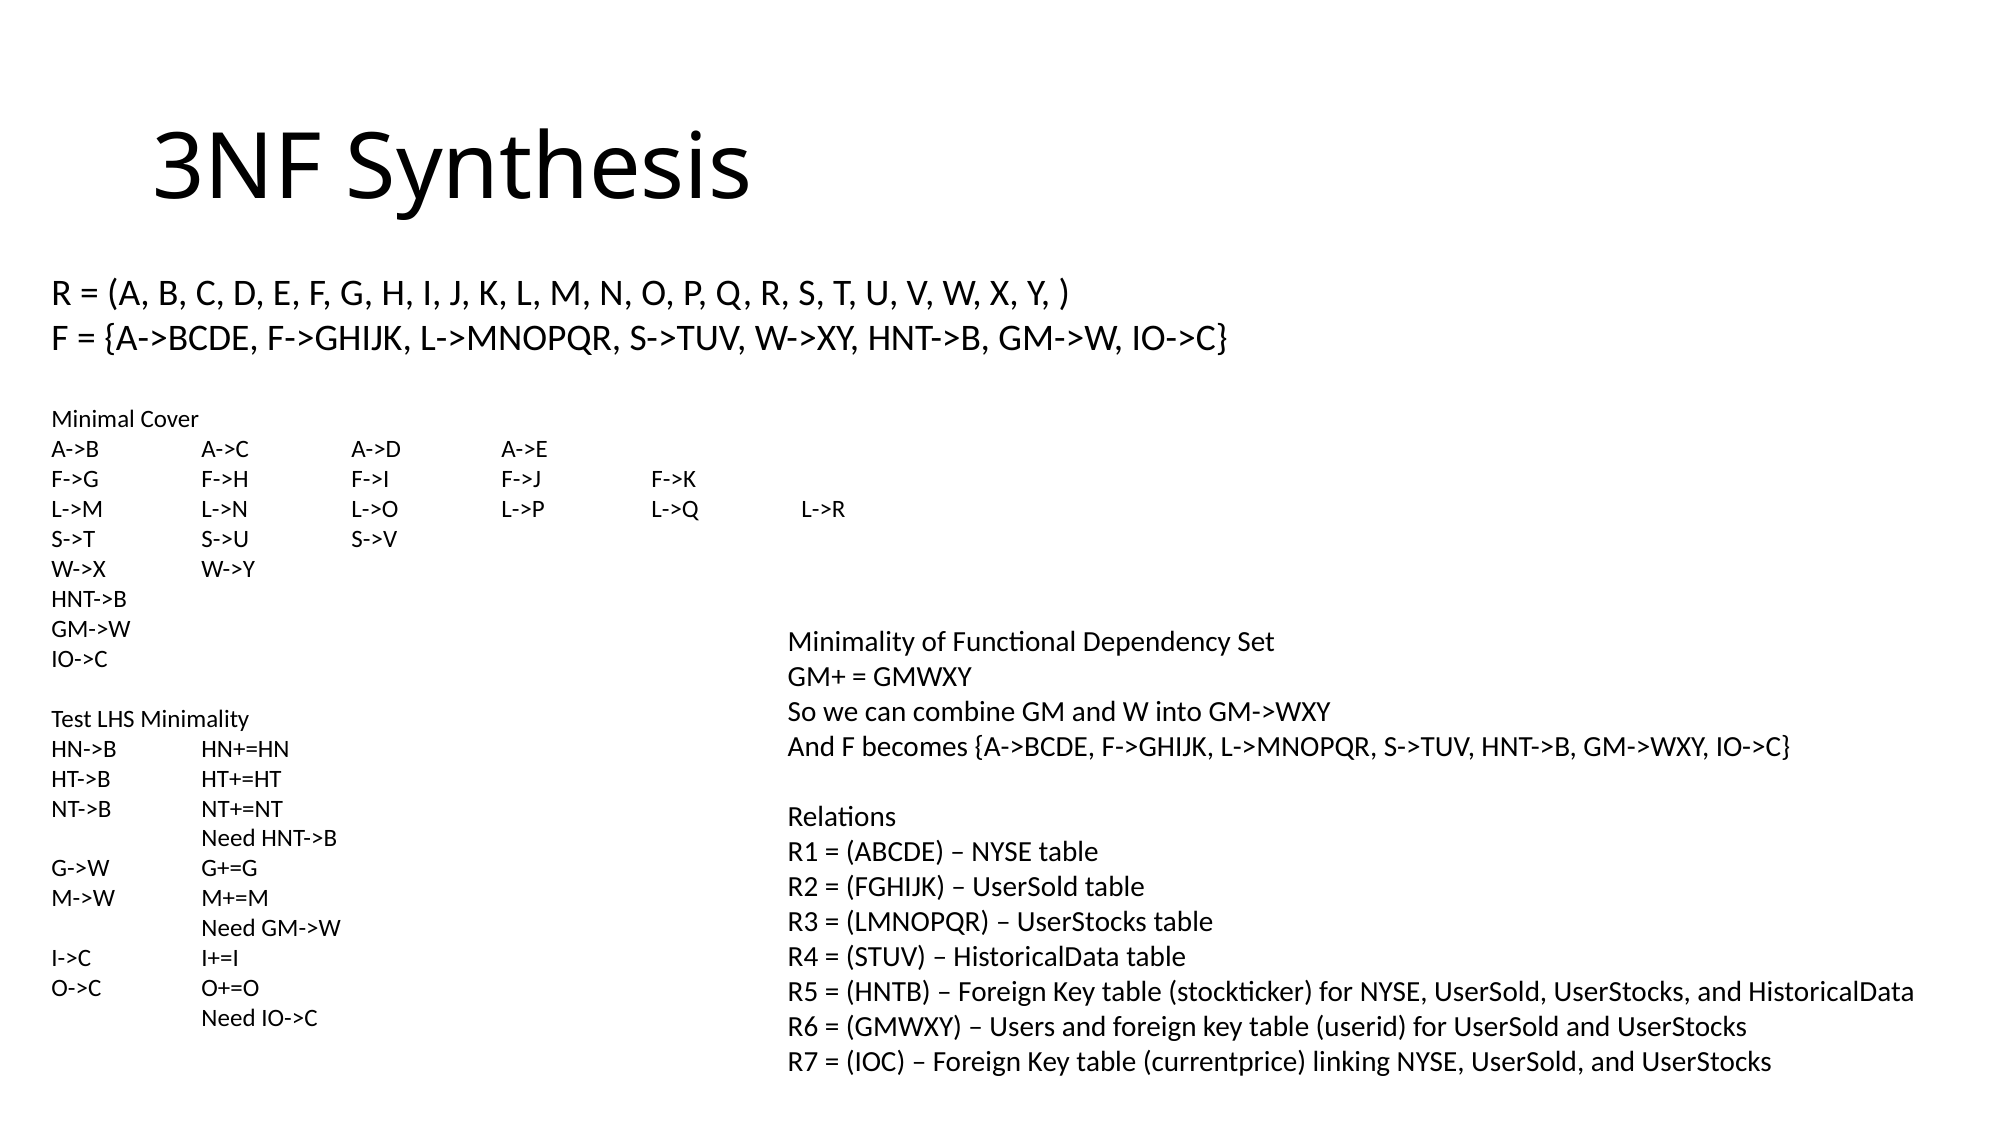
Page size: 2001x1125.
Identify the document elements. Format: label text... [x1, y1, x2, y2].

text_box Minimality of Functional Dependency Set GM+ = GMWXY So we can combine GM and W into GM->WXY And F becomes {A->BCDE, F->GHIJK, L->MNOPQR, S->TUV, HNT->B, GM->WXY, IO->C} Relations R1 = (ABCDE) – NYSE table R2 = (FGHIJK) – UserSold table R3 = (LMNOPQR) – UserStocks table R4 = (STUV) – HistoricalData table R5 = (HNTB) – Foreign Key table (stockticker) for NYSE, UserSold, UserStocks, and HistoricalData R6 = (GMWXY) – Users and foreign key table (userid) for UserSold and UserStocks R7 = (IOC) – Foreign Key table (currentprice) linking NYSE, UserSold, and UserStocks [772, 615, 1932, 1120]
title 3NF Synthesis [137, 59, 1863, 260]
text_box R = (A, B, C, D, E, F, G, H, I, J, K, L, M, N, O, P, Q, R, S, T, U, V, W, X, Y, ) F = {A->BCDE, F->GHIJK, L->MNOPQR, S->TUV, W->XY, HNT->B, GM->W, IO->C} Minimal Cover A->B A->C A->D A->E F->G F->H F->I F->J F->K L->M L->N L->O L->P L->Q L->R S->T S->U S->V W->X W->Y HNT->B GM->W IO->C Test LHS Minimality HN->B HN+=HN HT->B HT+=HT NT->B NT+=NT Need HNT->B G->W G+=G M->W M+=M Need GM->W I->C I+=I O->C O+=O Need IO->C [36, 260, 1958, 1039]
